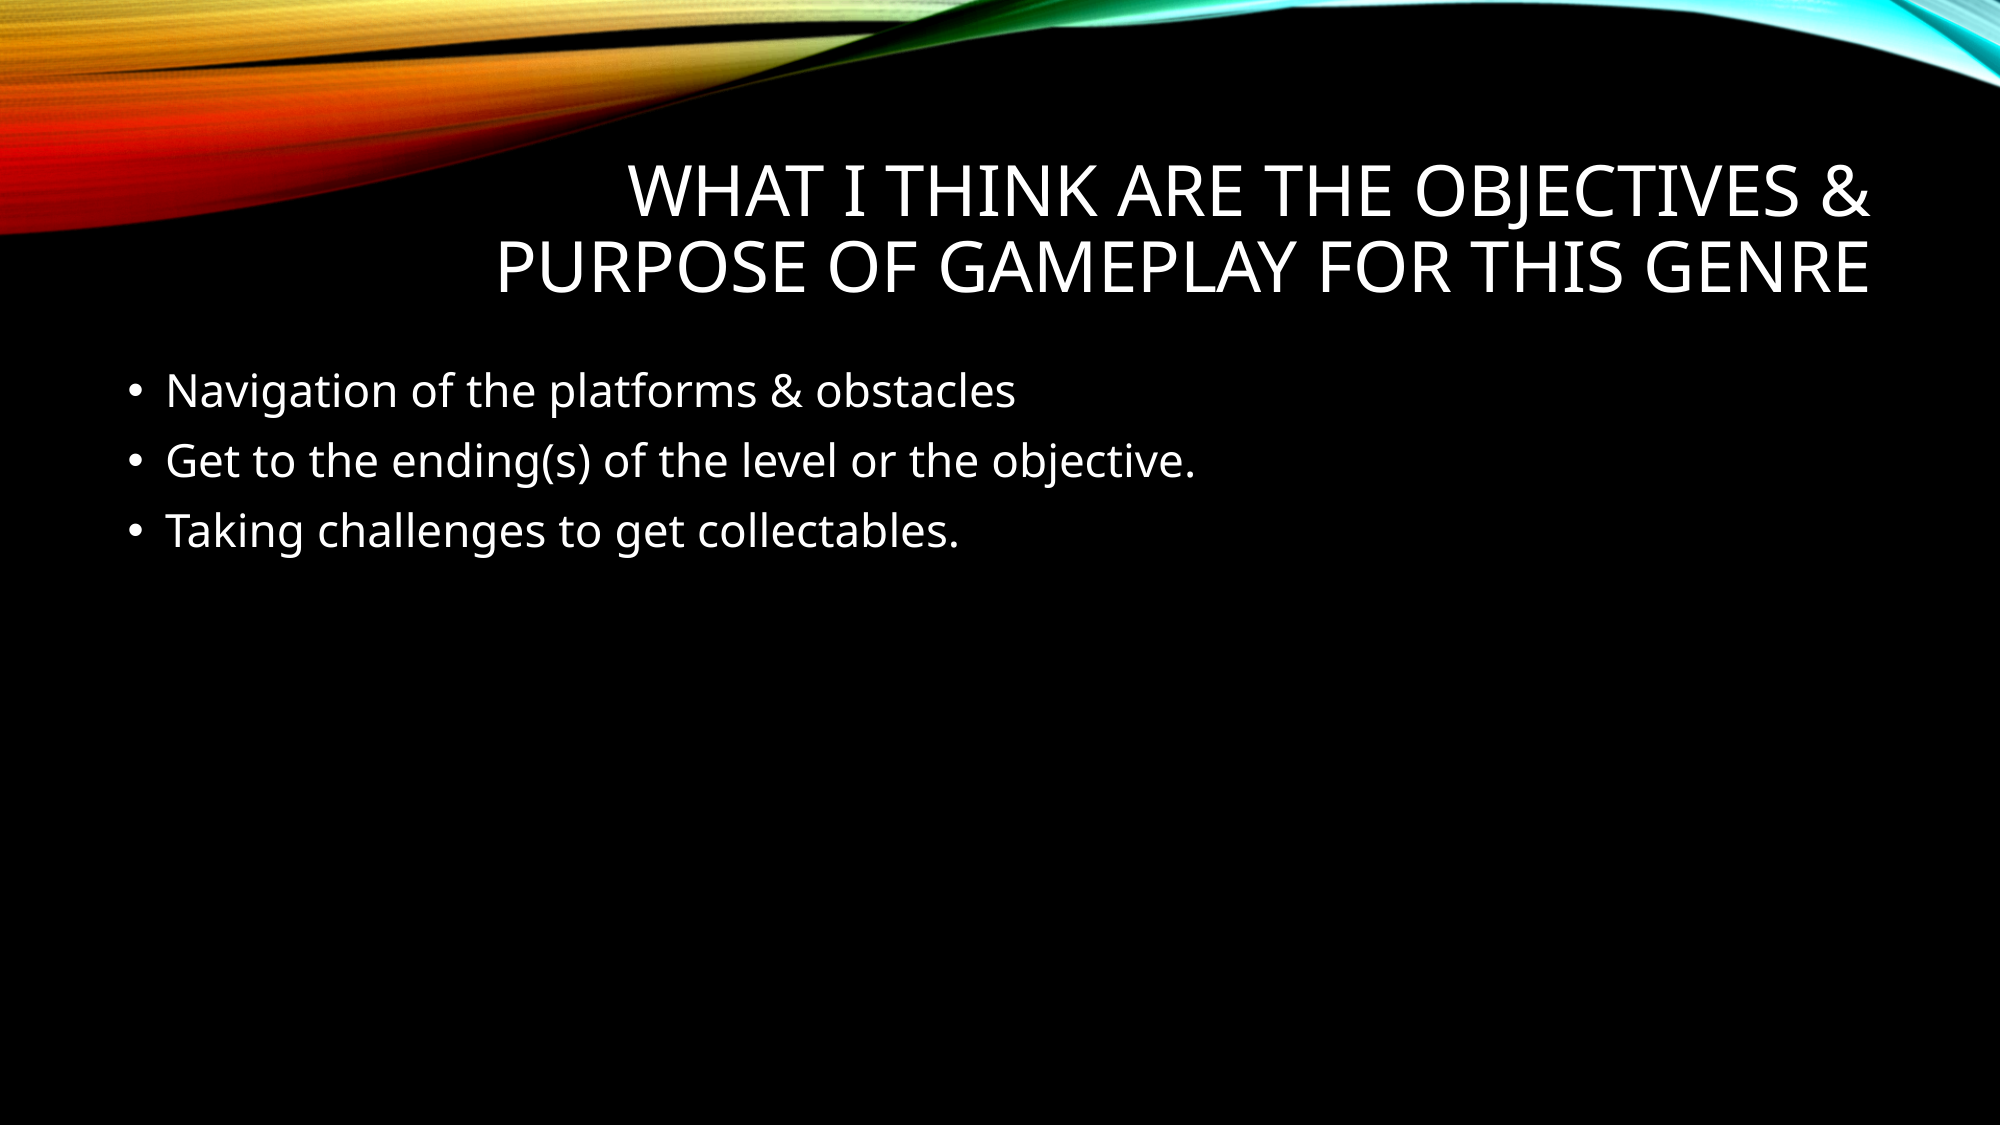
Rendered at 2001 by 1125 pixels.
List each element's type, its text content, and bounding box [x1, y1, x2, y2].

list Navigation of the platforms & obstacles Get to the ending(s) of the level or the objective. Taking challenges to get collectables. [112, 360, 1888, 1021]
title What I think are the objectives & purpose of gameplay for this genre [474, 125, 1888, 338]
picture [0, 0, 2000, 237]
